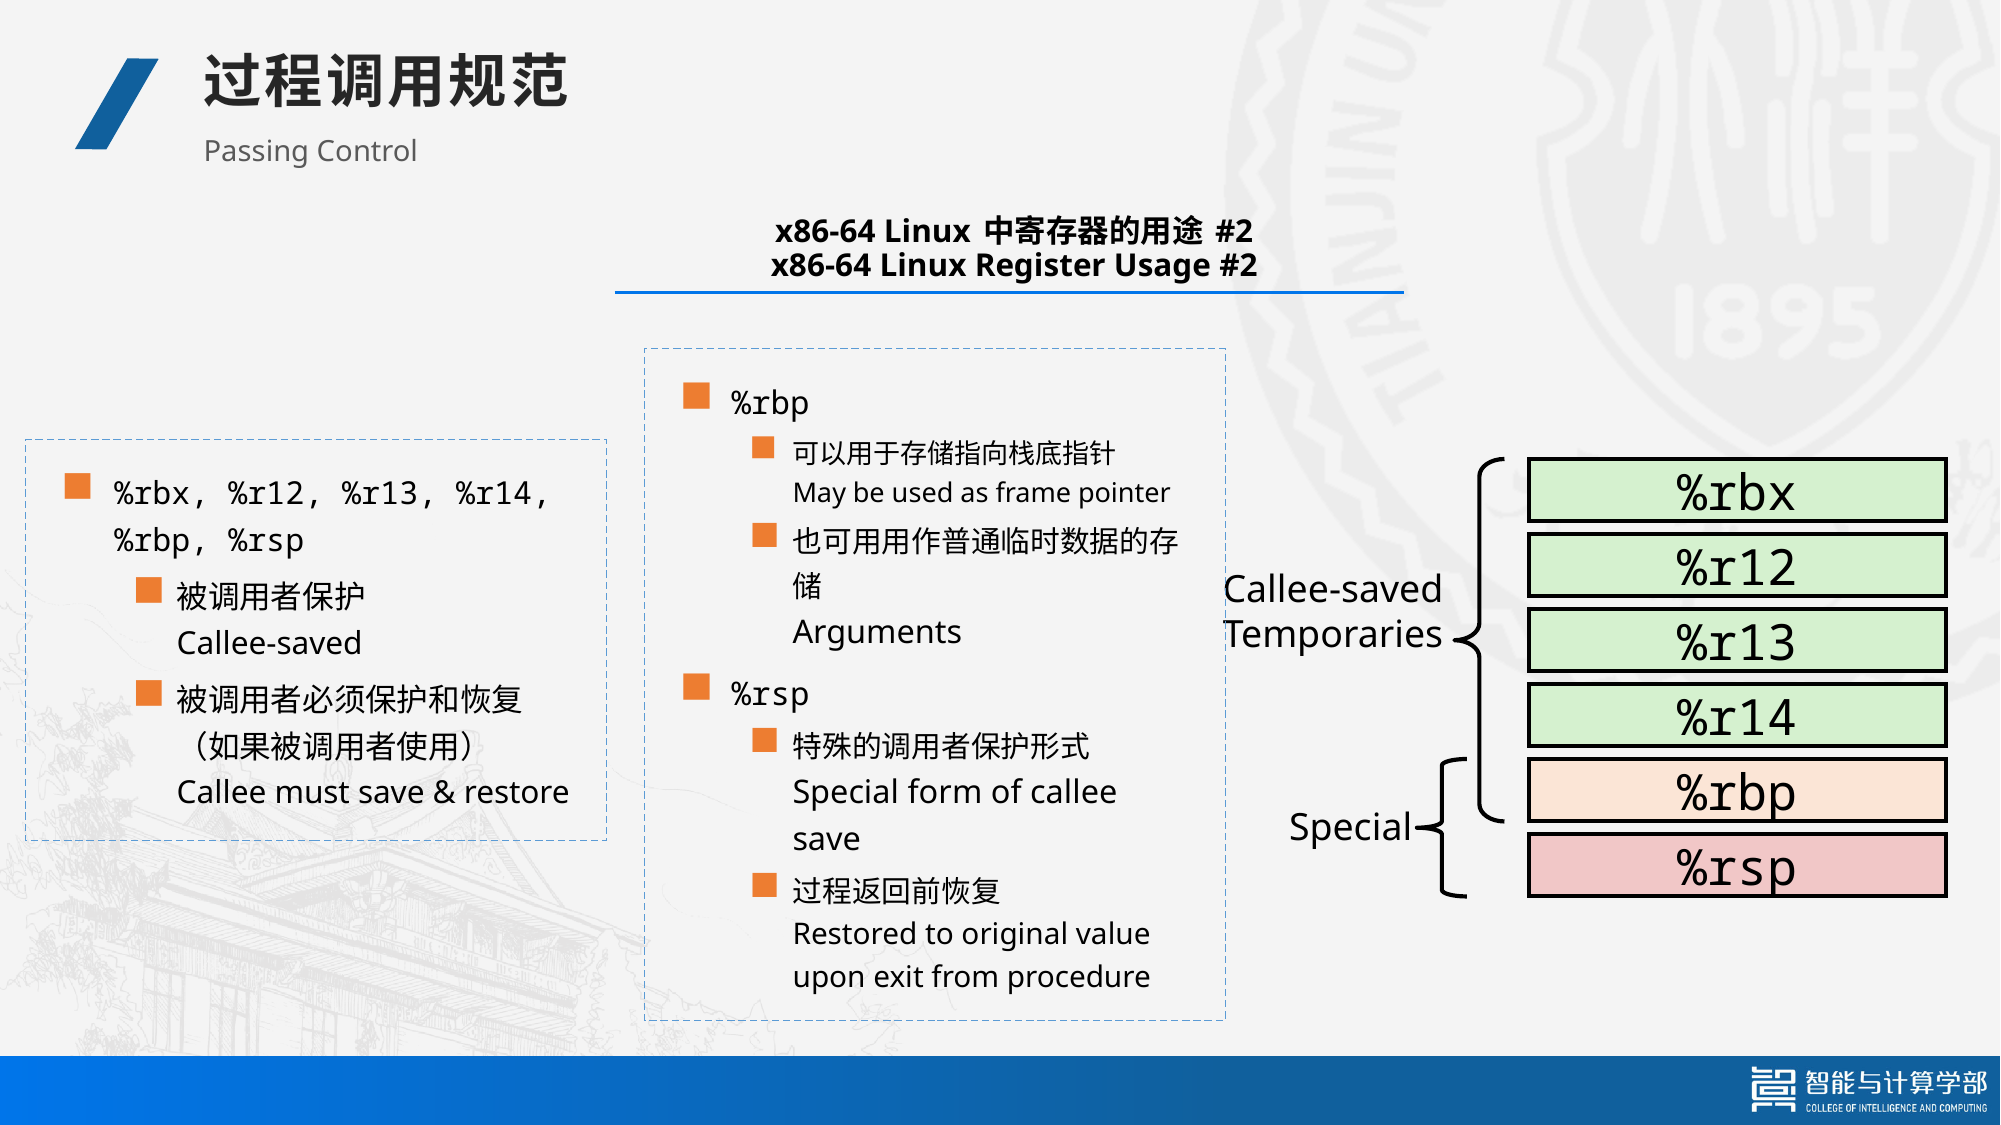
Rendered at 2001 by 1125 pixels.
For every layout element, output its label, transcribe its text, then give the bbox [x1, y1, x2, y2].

text_box %r13 [1529, 608, 1946, 672]
text_box %r14 [1529, 683, 1946, 747]
text_box [1419, 758, 1467, 897]
list 过程调用规范 [188, 45, 1326, 124]
picture [1741, 1056, 1999, 1125]
text_box Special [1282, 796, 1419, 854]
text_box %rbx [1529, 458, 1946, 522]
title x86-64 Linux 中寄存器的用途 #2 x86-64 Linux Register Usage #2 [167, 207, 1861, 291]
text_box %rbp [1529, 758, 1946, 822]
text_box [1454, 458, 1505, 822]
text_box %r12 [1529, 533, 1946, 597]
list %rbx, %r12, %r13, %r14, %rbp, %rsp 被调用者保护 Callee-saved 被调用者必须保护和恢复 （如果被调用者使用） Callee must save & restore [25, 439, 607, 841]
text_box %rsp [1529, 833, 1946, 897]
text_box %rbp 可以用于存储指向栈底指针 May be used as frame pointer 也可用用作普通临时数据的存储 Arguments %rsp 特殊的调用者保护形式 Special form of callee save 过程返回前恢复 Restored to original value upon exit from procedure [644, 348, 1226, 1021]
list Passing Control [188, 128, 893, 192]
text_box Callee-saved Temporaries [1226, 558, 1450, 662]
